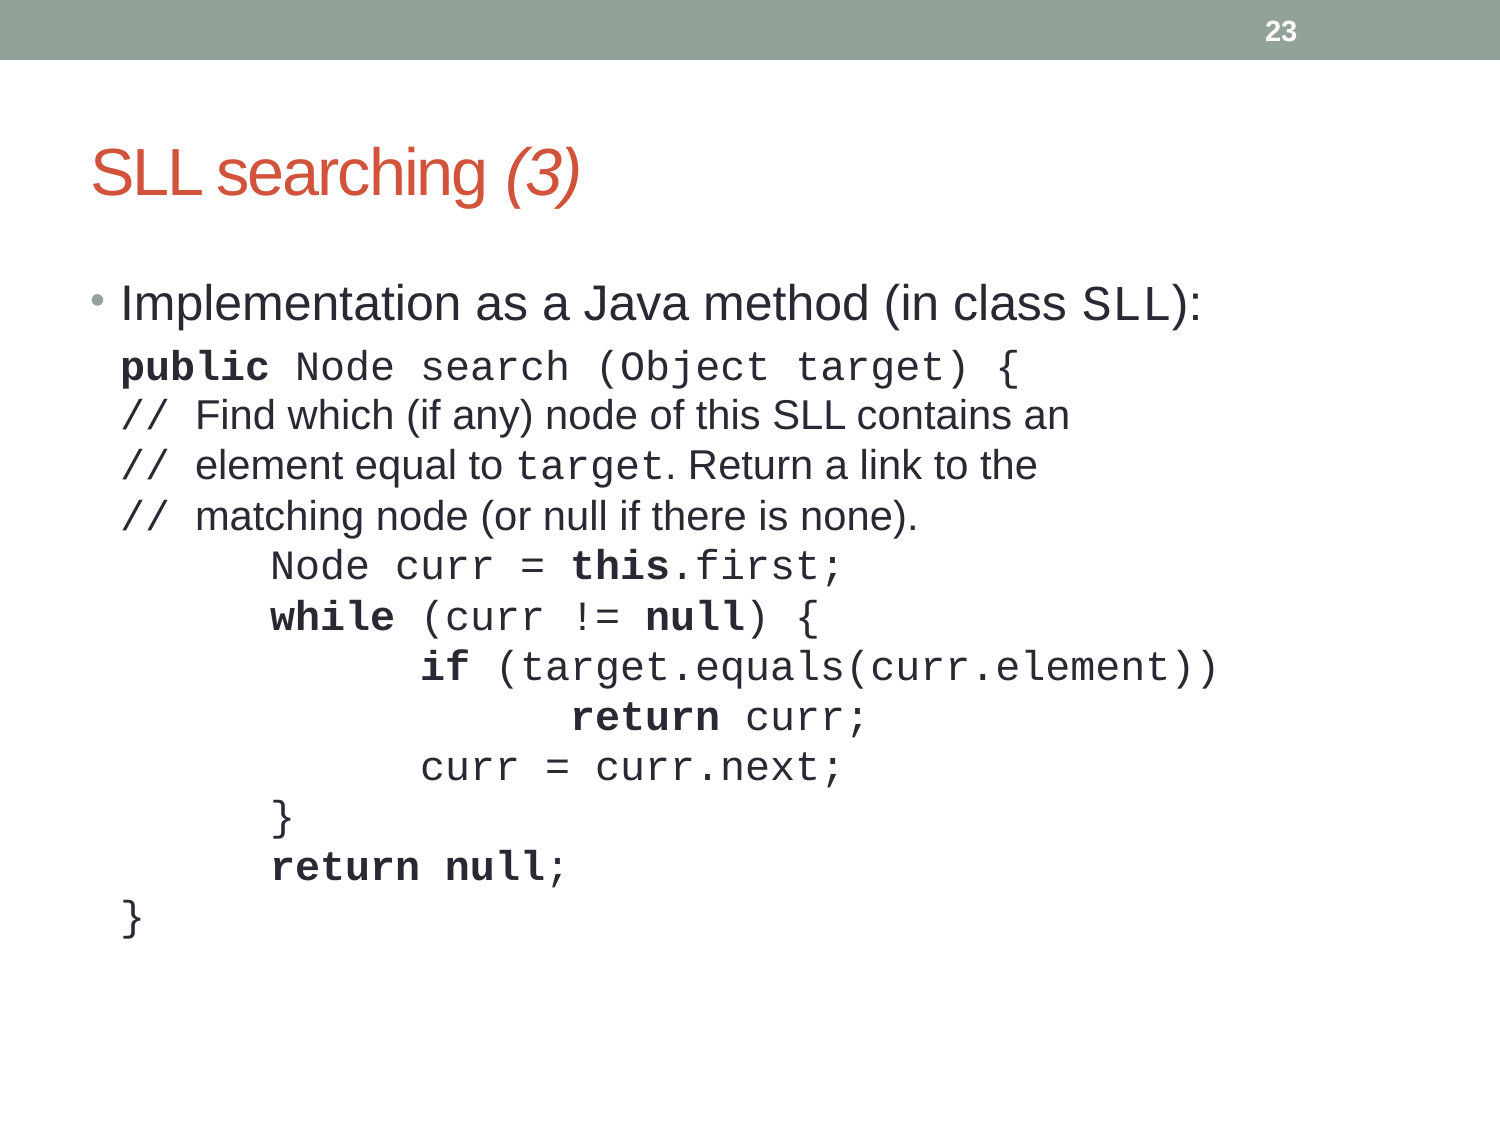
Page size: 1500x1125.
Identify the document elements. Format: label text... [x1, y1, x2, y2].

slide_number 23 [1250, 3, 1425, 57]
title SLL searching (3) [75, 87, 1425, 250]
list Implementation as a Java method (in class SLL): public Node search (Object target) { // Find which (if any) node of this SLL contains an // element equal to target. Return a link to the // matching node (or null if there is none). Node curr = this.first; while (curr != null) { if (target.equals(curr.element)) return curr; curr = curr.next; } return null; } [75, 262, 1425, 1063]
